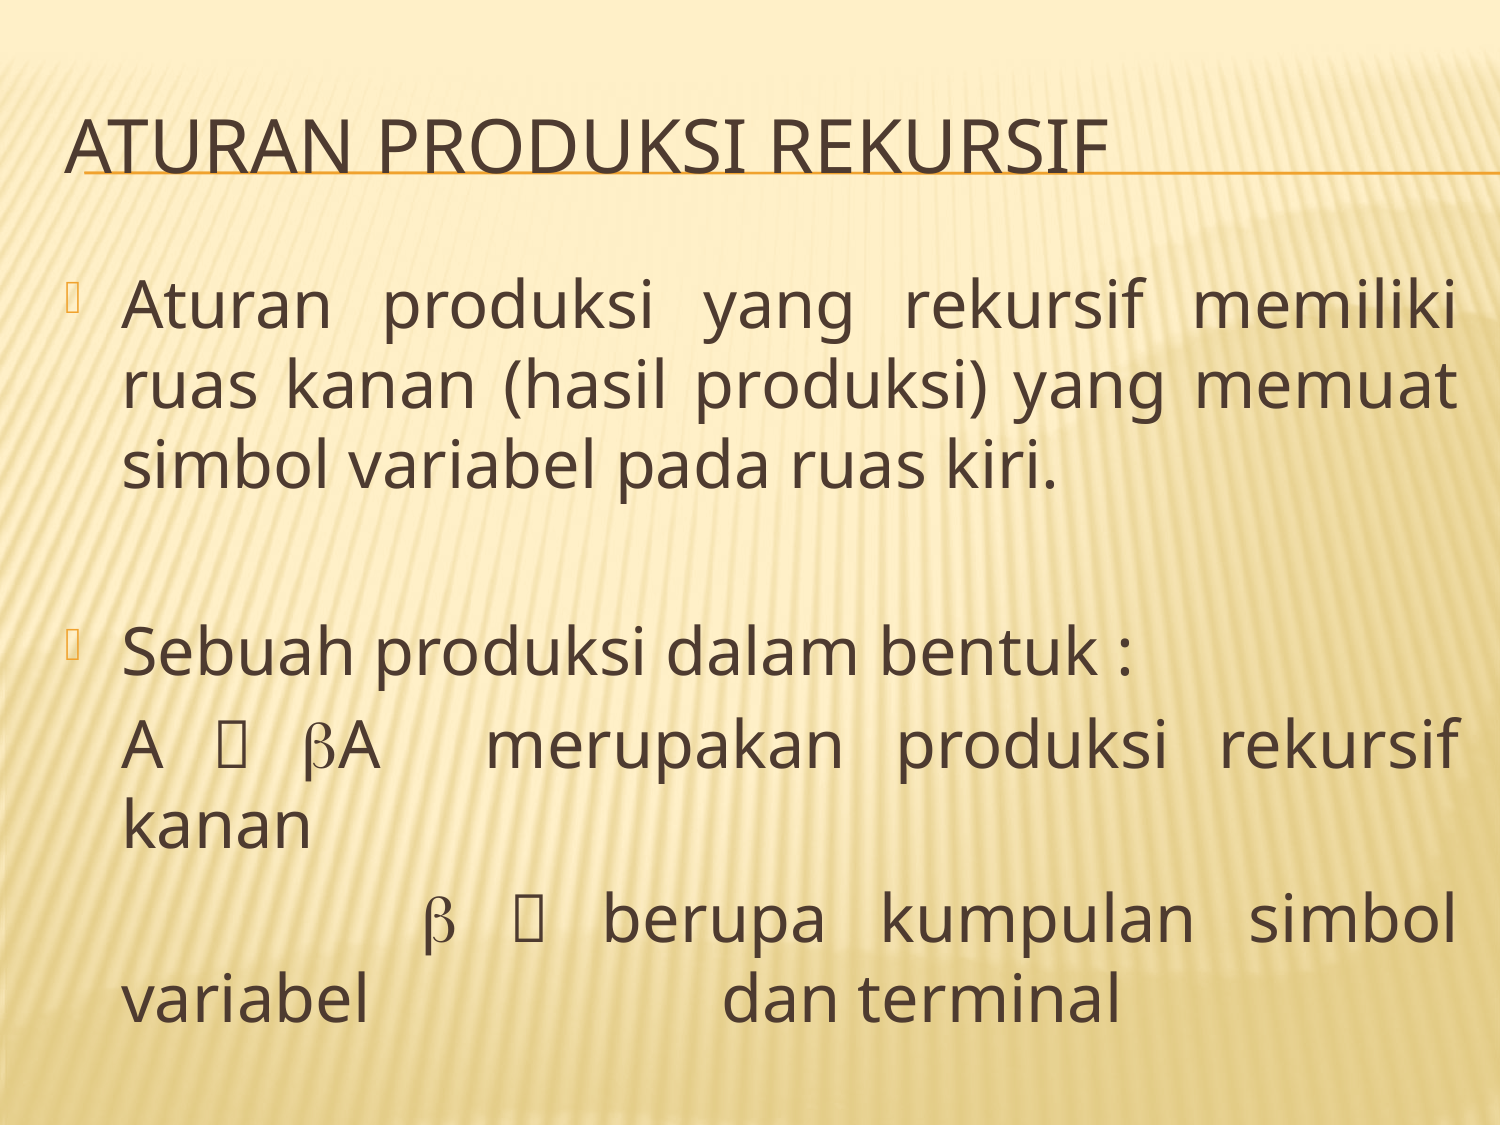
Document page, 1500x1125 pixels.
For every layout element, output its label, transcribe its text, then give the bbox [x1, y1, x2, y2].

list Aturan produksi yang rekursif memiliki ruas kanan (hasil produksi) yang memuat simbol variabel pada ruas kiri. Sebuah produksi dalam bentuk : A  A merupakan produksi rekursif kanan   berupa kumpulan simbol variabel dan terminal [50, 254, 1475, 998]
title ATURAN PRODUKSI REKURSIF [50, 75, 1475, 213]
